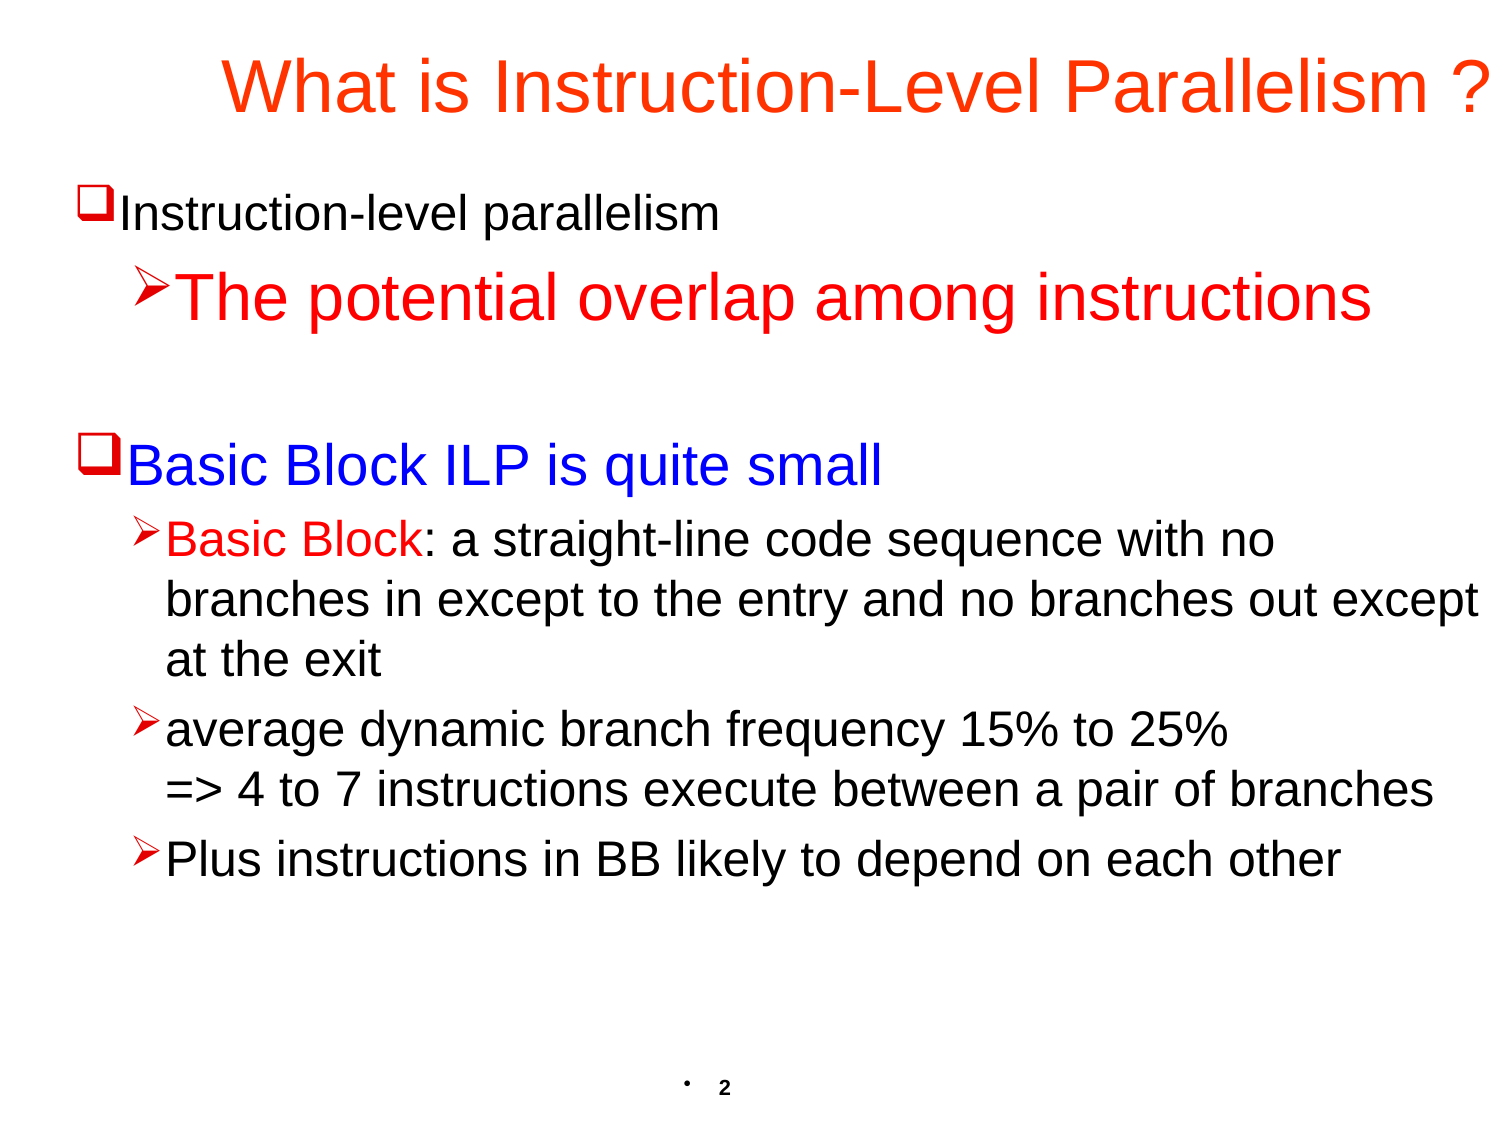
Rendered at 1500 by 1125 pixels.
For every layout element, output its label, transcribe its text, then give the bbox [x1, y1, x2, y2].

title What is Instruction-Level Parallelism ? [206, 19, 1500, 145]
list Instruction-level parallelism The potential overlap among instructions Basic Block ILP is quite small Basic Block: a straight-line code sequence with no branches in except to the entry and no branches out except at the exit average dynamic branch frequency 15% to 25% => 4 to 7 instructions execute between a pair of branches Plus instructions in BB likely to depend on each other [58, 172, 1500, 976]
